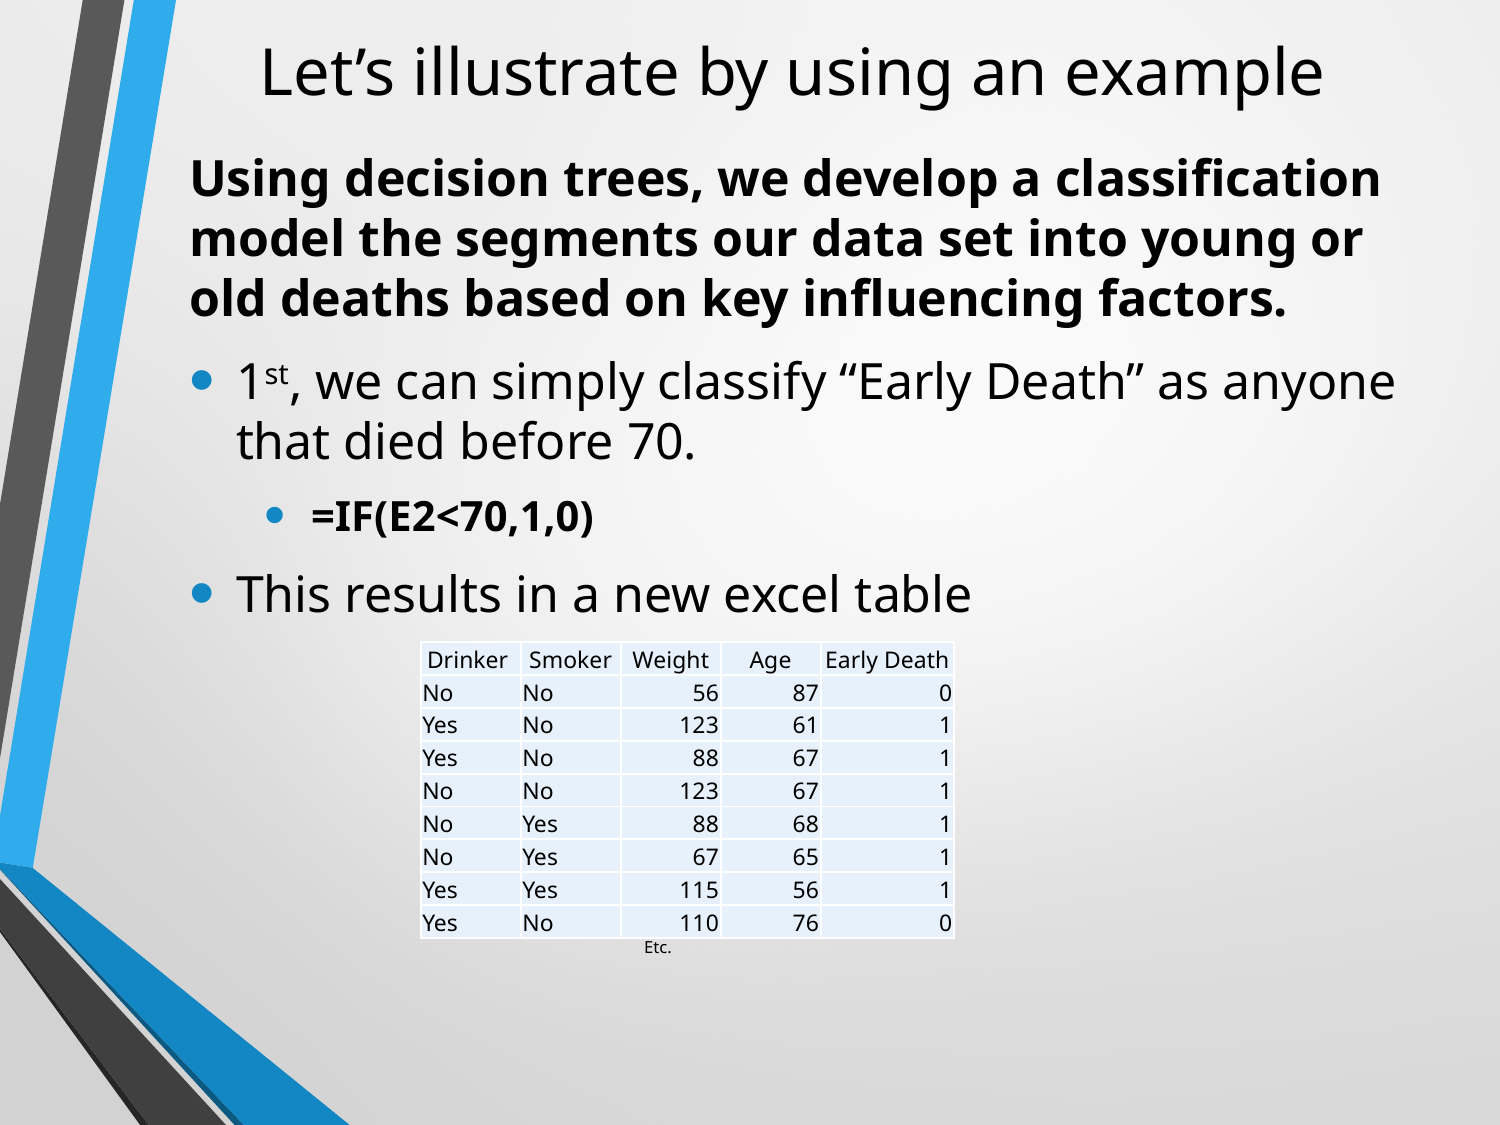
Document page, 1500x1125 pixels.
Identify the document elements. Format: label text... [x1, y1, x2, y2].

table_cell 0 [822, 676, 953, 707]
table_cell Yes [422, 906, 520, 937]
table_cell 1 [822, 709, 953, 740]
table_cell 88 [622, 807, 720, 838]
table_cell 56 [622, 676, 720, 707]
table_header Smoker [522, 643, 620, 674]
table_header Early Death [822, 643, 953, 674]
table_cell Yes [422, 742, 520, 773]
table_cell 67 [722, 742, 820, 773]
table_cell No [522, 709, 620, 740]
table_cell 87 [722, 676, 820, 707]
table_cell 1 [822, 775, 953, 806]
table_cell 123 [622, 775, 720, 806]
table_cell No [422, 840, 520, 871]
table_cell 68 [722, 807, 820, 838]
table_cell 65 [722, 840, 820, 871]
table_header Age [722, 643, 820, 674]
table_header Drinker [422, 643, 520, 674]
table_cell Yes [522, 840, 620, 871]
table_cell No [422, 807, 520, 838]
table_cell 1 [822, 807, 953, 838]
table_cell 76 [722, 906, 820, 937]
table_cell No [422, 775, 520, 806]
table_cell No [522, 742, 620, 773]
table_cell Yes [422, 873, 520, 904]
table_cell 88 [622, 742, 720, 773]
table_cell 123 [622, 709, 720, 740]
table_cell 1 [822, 873, 953, 904]
table_cell 1 [822, 840, 953, 871]
table_cell 61 [722, 709, 820, 740]
table_cell No [522, 775, 620, 806]
table_cell 67 [622, 840, 720, 871]
table_cell 0 [822, 906, 953, 937]
table_cell 67 [722, 775, 820, 806]
table_cell Yes [522, 873, 620, 904]
title Let’s illustrate by using an example [161, 0, 1425, 140]
list Using decision trees, we develop a classification model the segments our data set into young or old deaths based on key influencing factors. 1st, we can simply classify “Early Death” as anyone that died before 70. =IF(E2<70,1,0) This results in a new excel table [174, 139, 1438, 899]
table_cell Yes [522, 807, 620, 838]
table_cell 1 [822, 742, 953, 773]
table_cell Yes [422, 709, 520, 740]
table_cell No [422, 676, 520, 707]
table_header Weight [622, 643, 720, 674]
table_cell No [522, 906, 620, 937]
table_cell 110 [622, 906, 720, 937]
table_cell 56 [722, 873, 820, 904]
text_box Etc. [629, 929, 691, 965]
table_cell 115 [622, 873, 720, 904]
table_cell No [522, 676, 620, 707]
